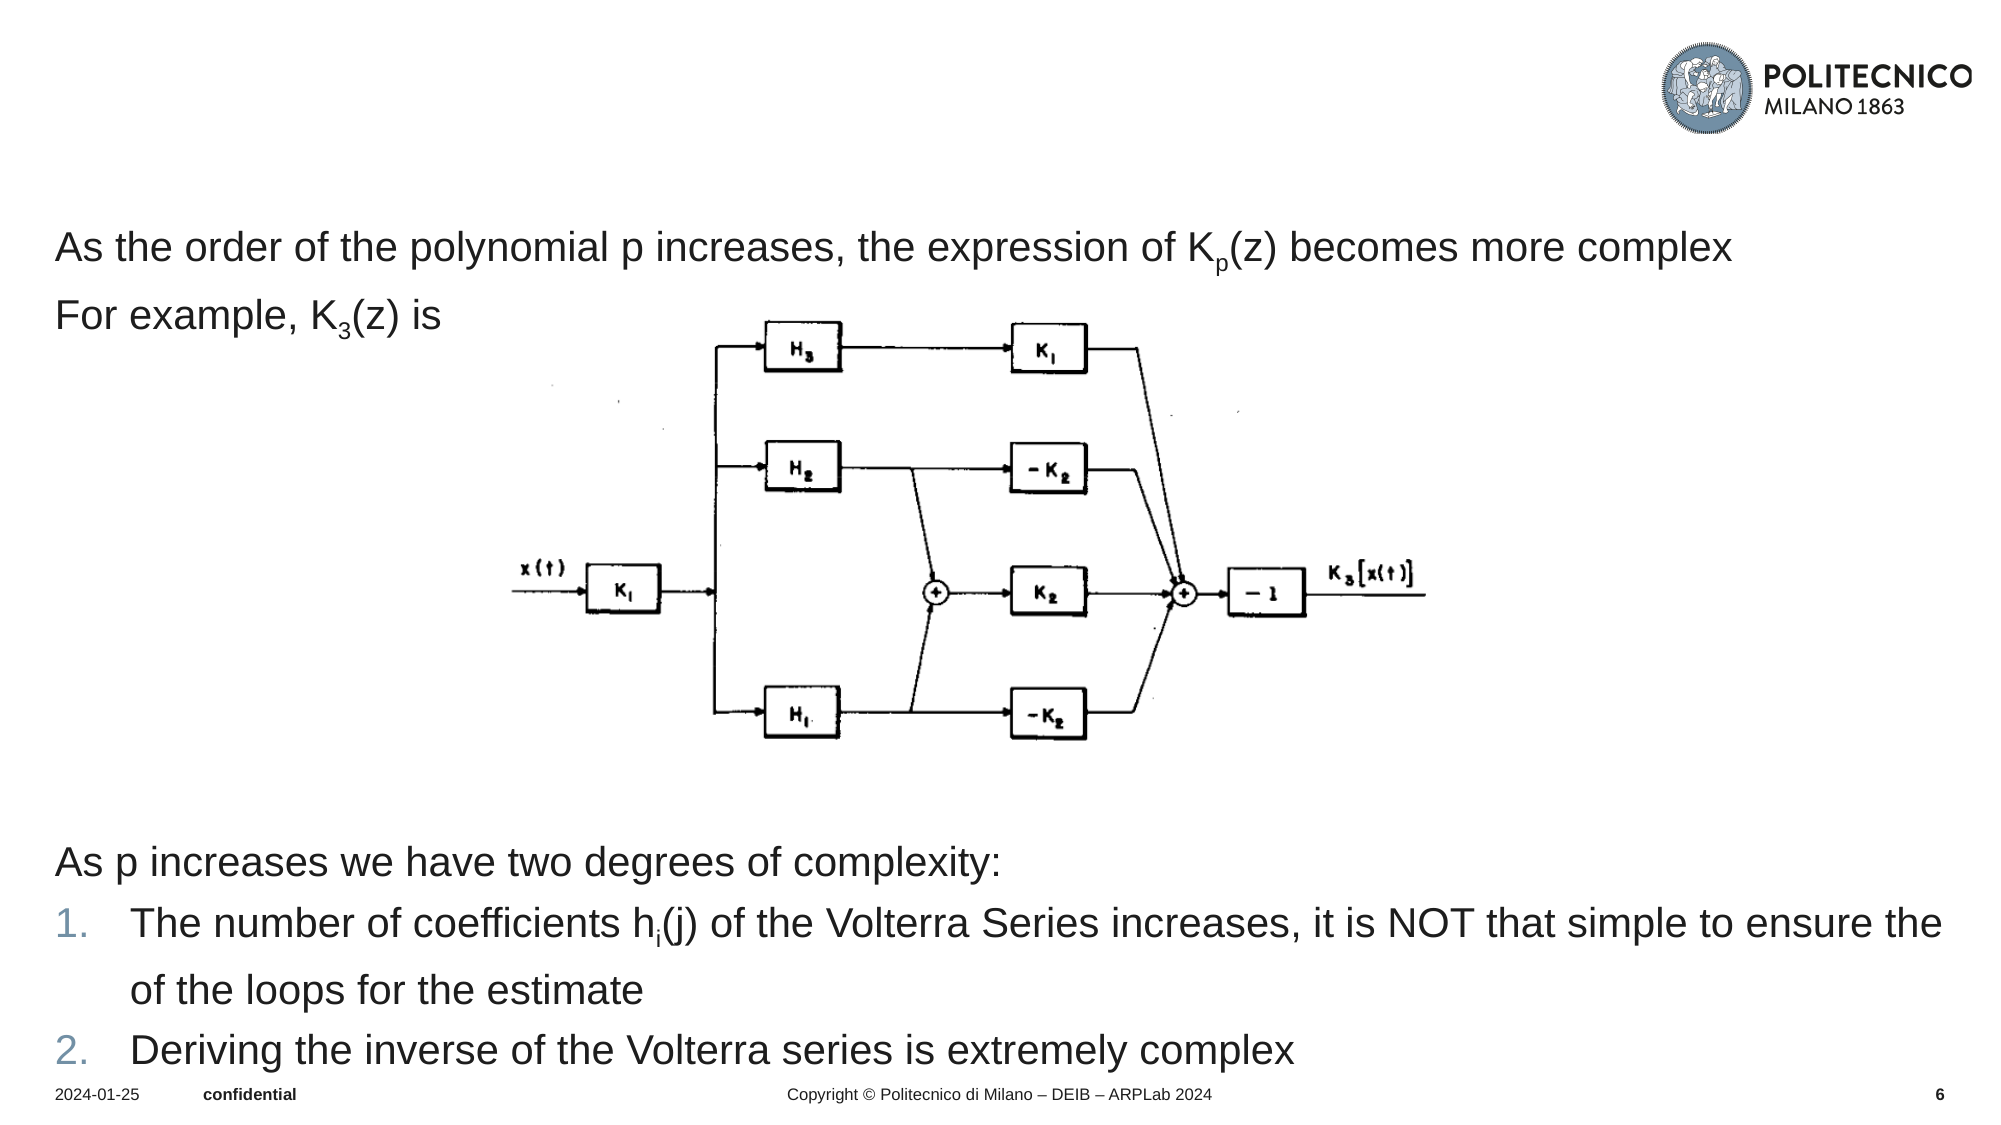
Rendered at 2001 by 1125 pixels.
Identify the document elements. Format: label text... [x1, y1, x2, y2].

list As the order of the polynomial p increases, the expression of Kp(z) becomes more complex For example, K3(z) is As p increases we have two degrees of complexity: The number of coefficients hi(j) of the Volterra Series increases, it is NOT that simple to ensure the of the loops for the estimate Deriving the inverse of the Volterra series is extremely complex [54, 208, 1945, 1047]
picture [497, 300, 1455, 766]
